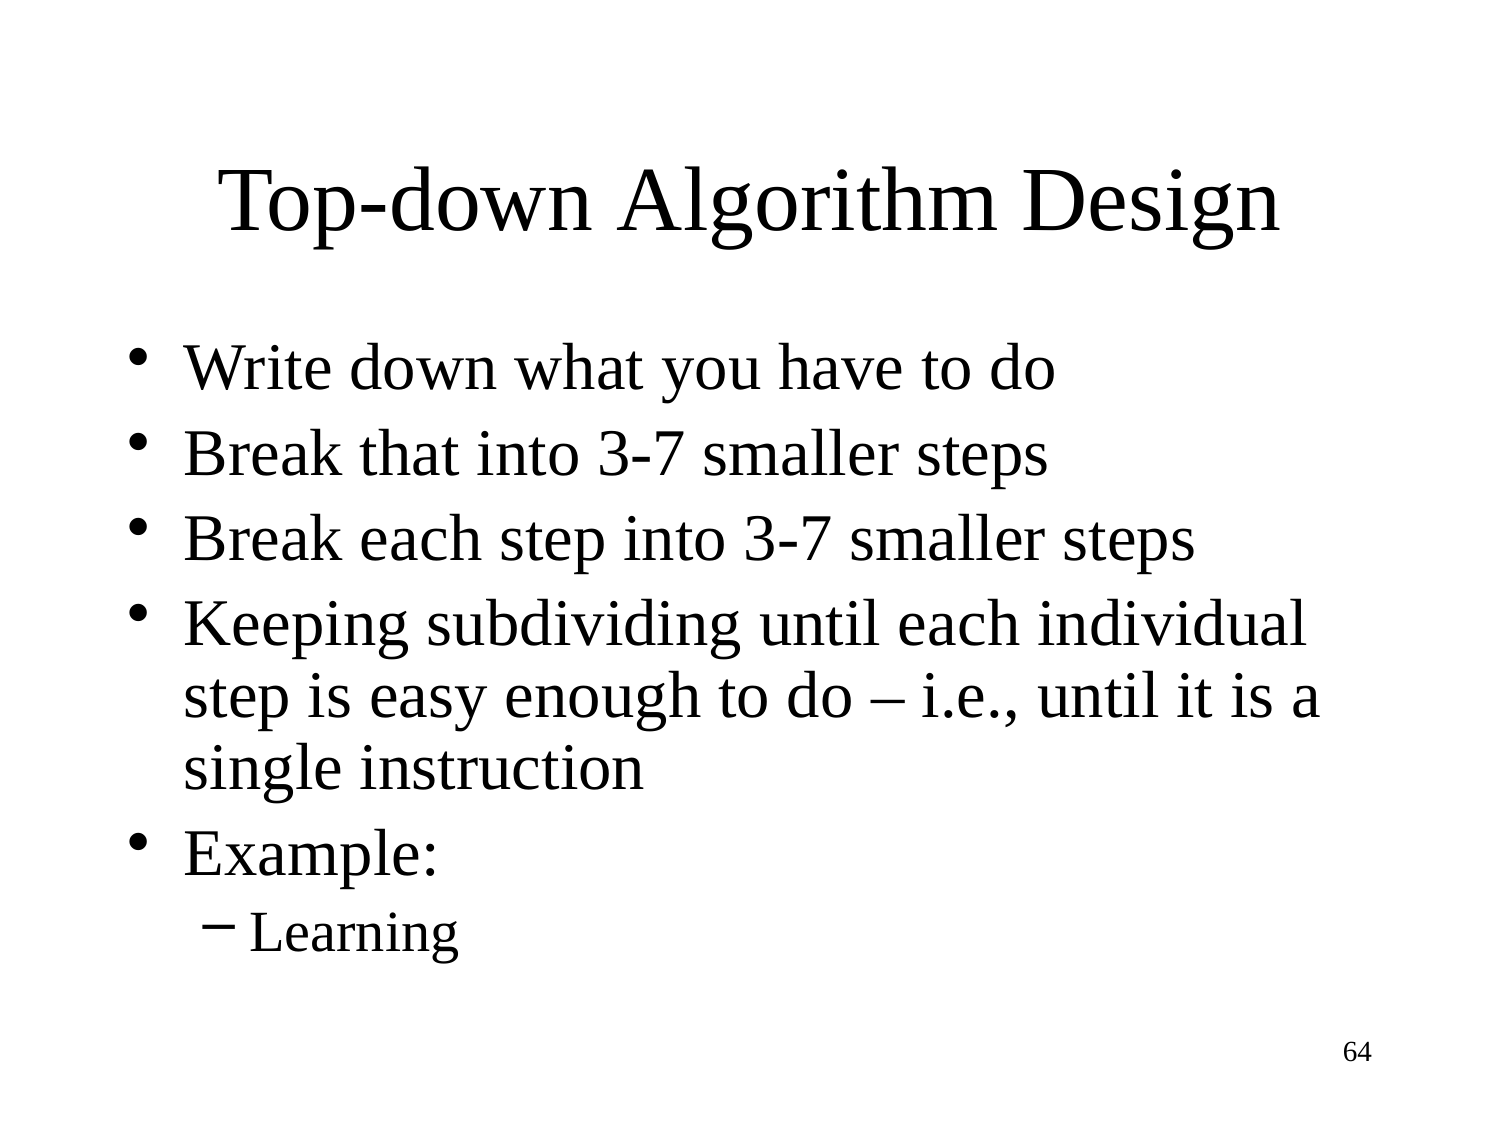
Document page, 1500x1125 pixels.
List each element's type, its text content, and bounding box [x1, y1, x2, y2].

list Write down what you have to do Break that into 3-7 smaller steps Break each step into 3-7 smaller steps Keeping subdividing until each individual step is easy enough to do – i.e., until it is a single instruction Example: Learning [112, 324, 1388, 1000]
slide_number 64 [1074, 1025, 1388, 1100]
title Top-down Algorithm Design [112, 99, 1388, 288]
